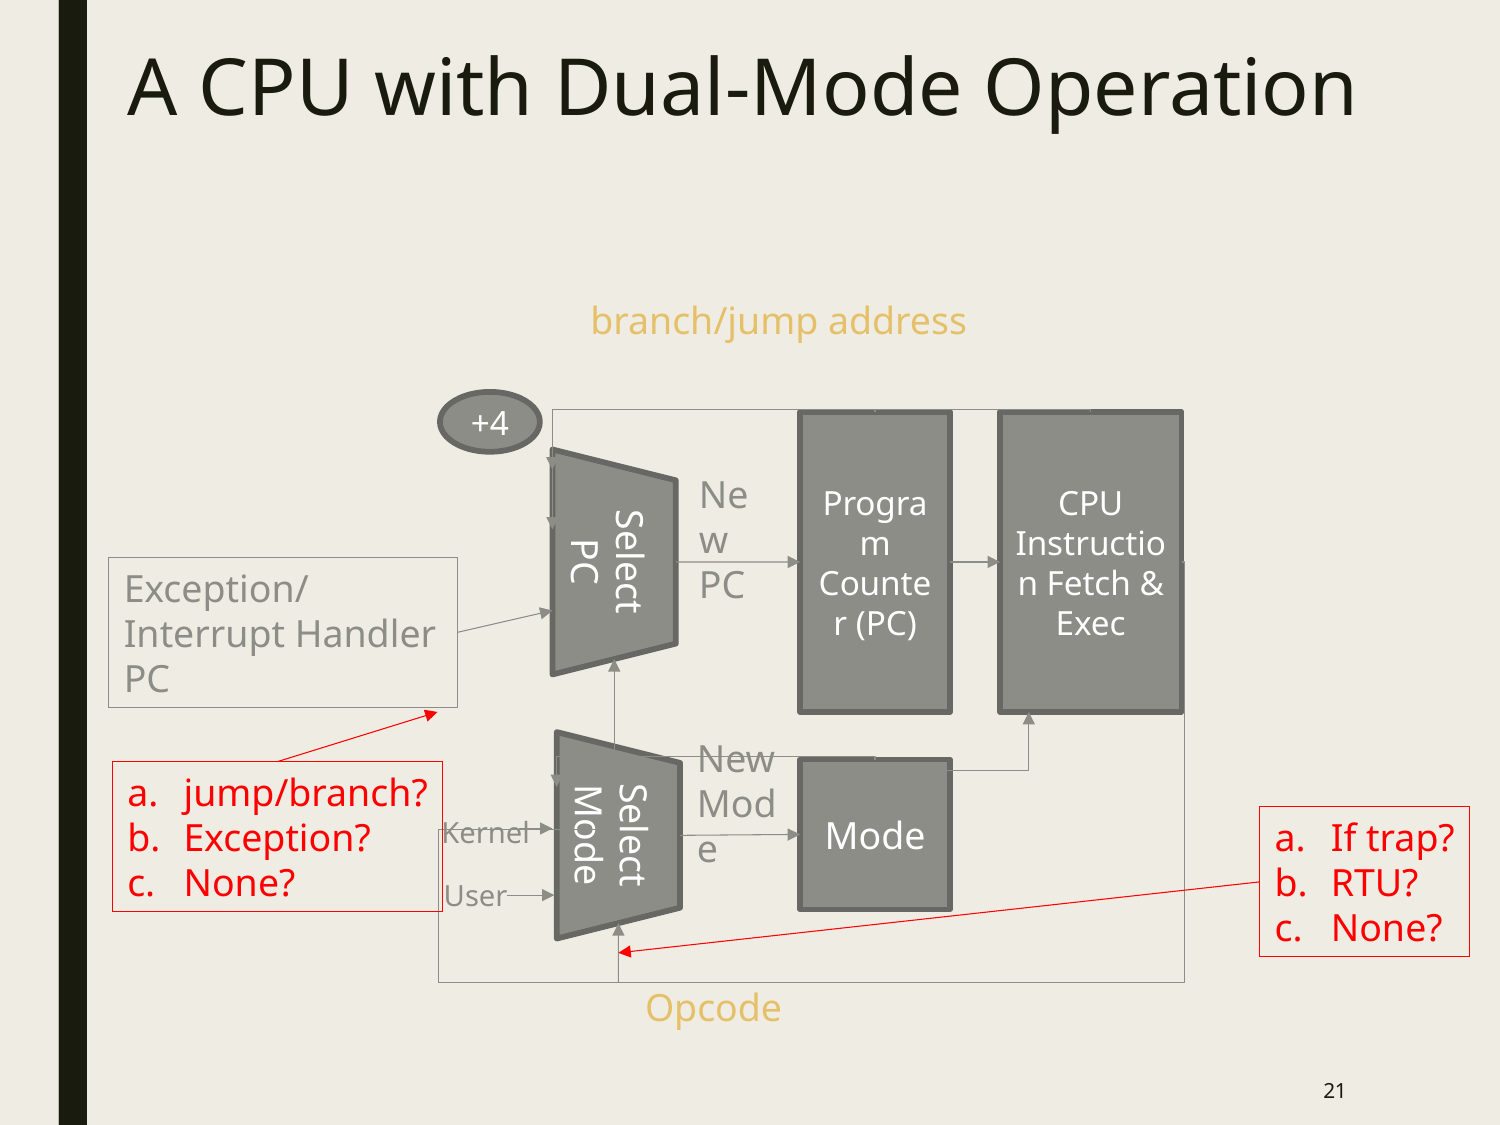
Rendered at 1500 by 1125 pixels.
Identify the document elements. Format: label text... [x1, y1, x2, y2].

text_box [124, 711, 438, 914]
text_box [619, 959, 1182, 983]
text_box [437, 561, 1182, 807]
title A CPU with Dual-Mode Operation [112, 40, 1388, 204]
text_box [618, 807, 1457, 959]
text_box Exception/ Interrupt Handler PC [108, 557, 439, 708]
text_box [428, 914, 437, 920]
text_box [881, 289, 1182, 561]
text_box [762, 201, 881, 740]
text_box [437, 909, 618, 983]
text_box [439, 289, 762, 561]
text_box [438, 733, 689, 909]
text_box Opcode [630, 983, 797, 1037]
slide_number 21 [1165, 1058, 1362, 1125]
